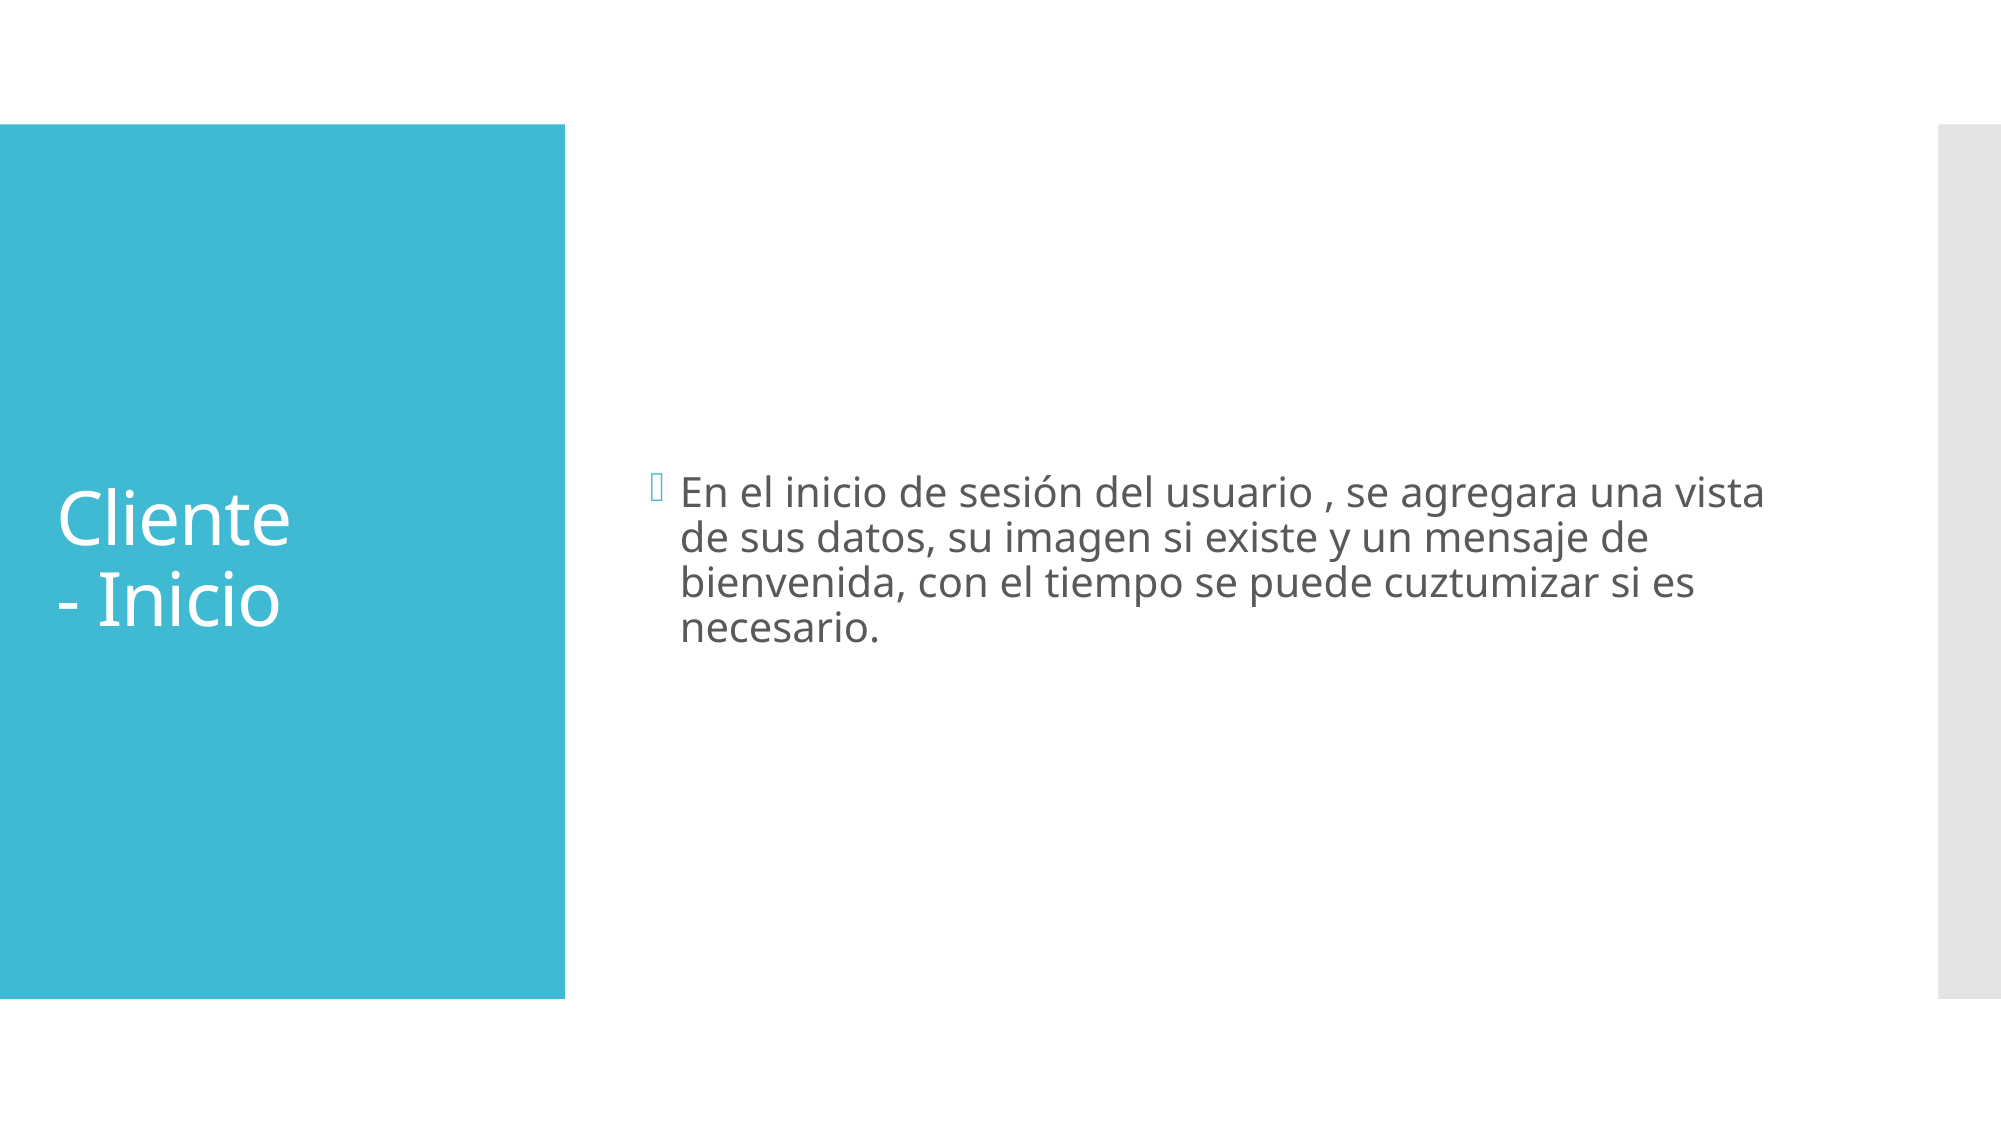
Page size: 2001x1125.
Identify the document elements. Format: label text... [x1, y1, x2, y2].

title Cliente - Inicio [41, 184, 525, 940]
list En el inicio de sesión del usuario , se agregara una vista de sus datos, su imagen si existe y un mensaje de bienvenida, con el tiempo se puede cuztumizar si es necesario. [634, 141, 1835, 982]
